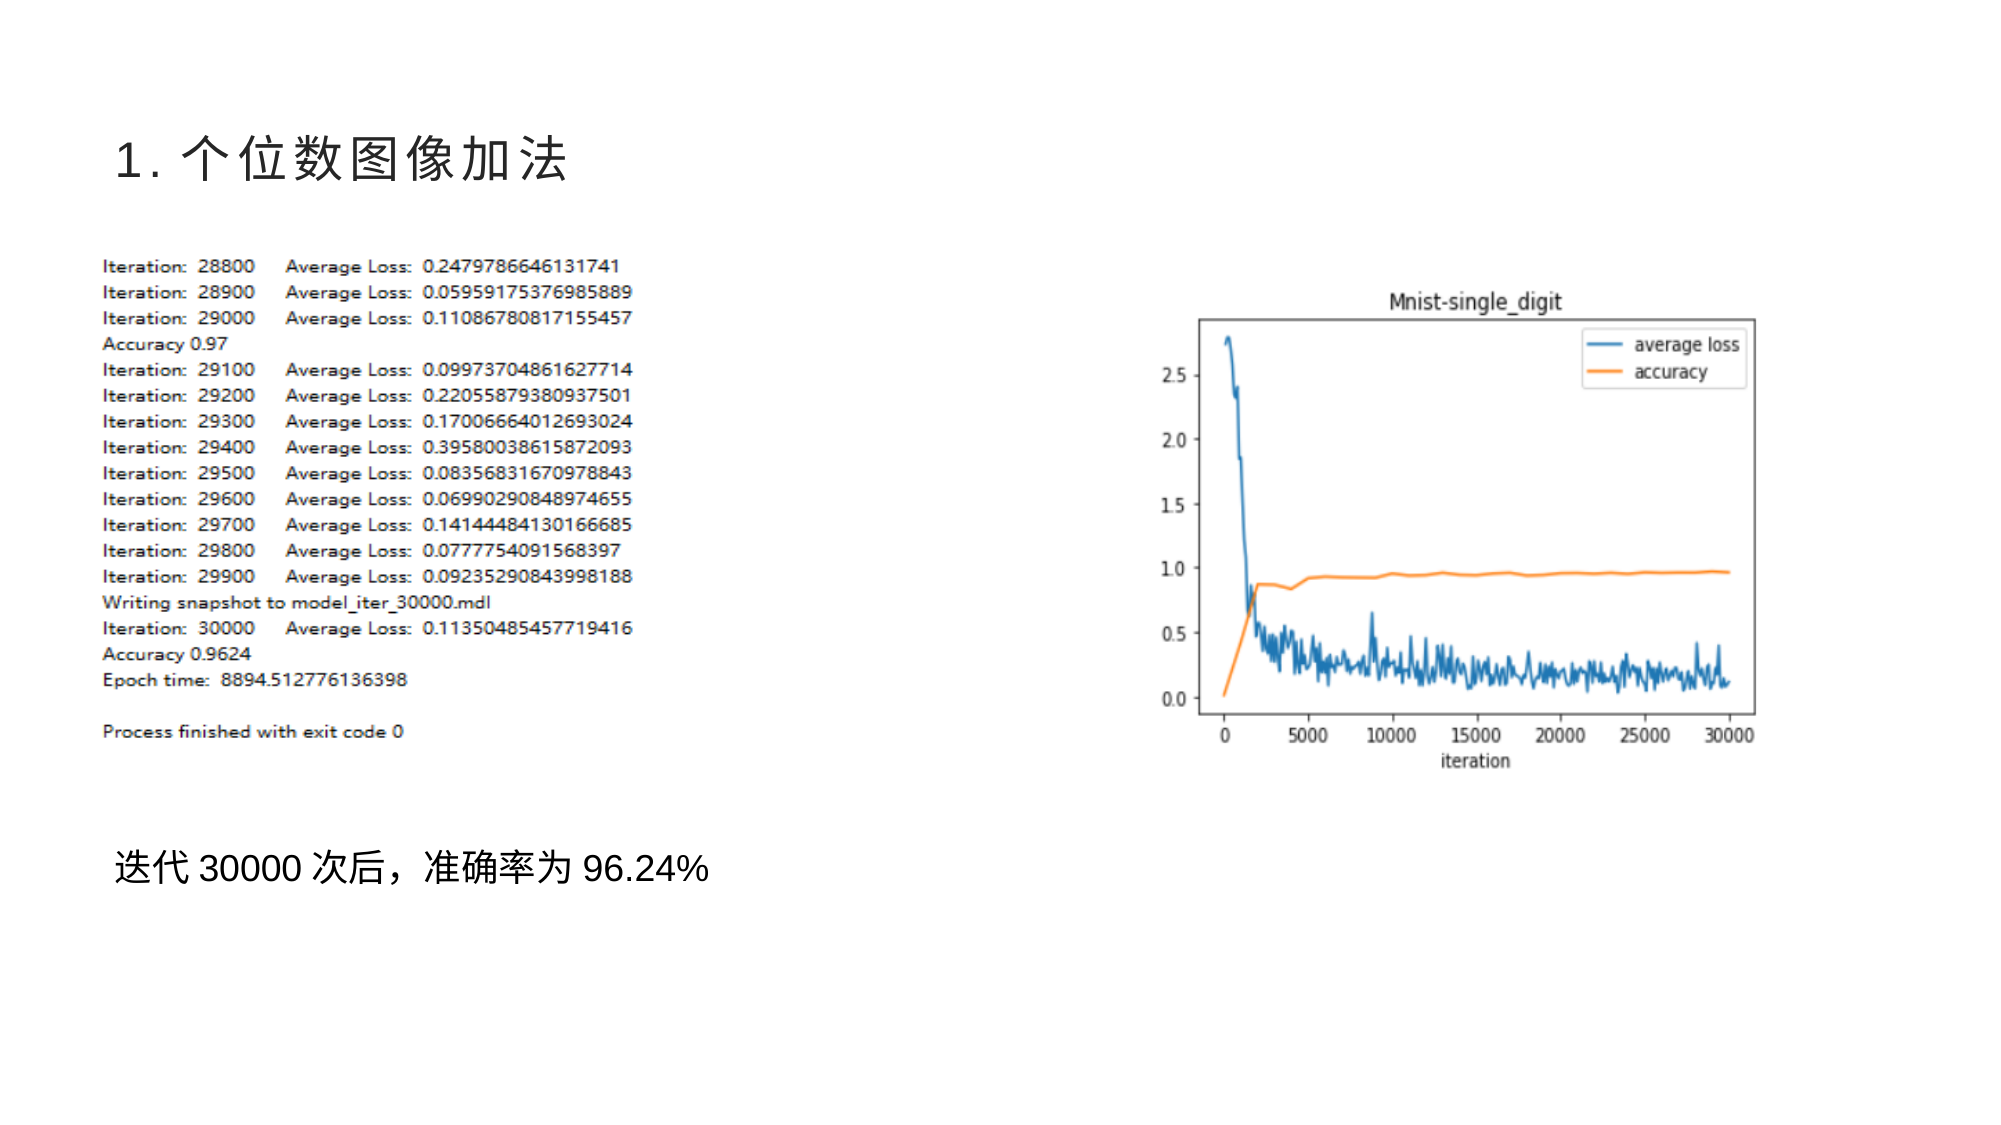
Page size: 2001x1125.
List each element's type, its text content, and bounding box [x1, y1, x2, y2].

text_box 迭代30000次后，准确率为96.24% [99, 836, 916, 896]
picture [1041, 255, 1900, 796]
title 1.个位数图像加法 [99, 99, 1900, 216]
picture [99, 255, 959, 759]
